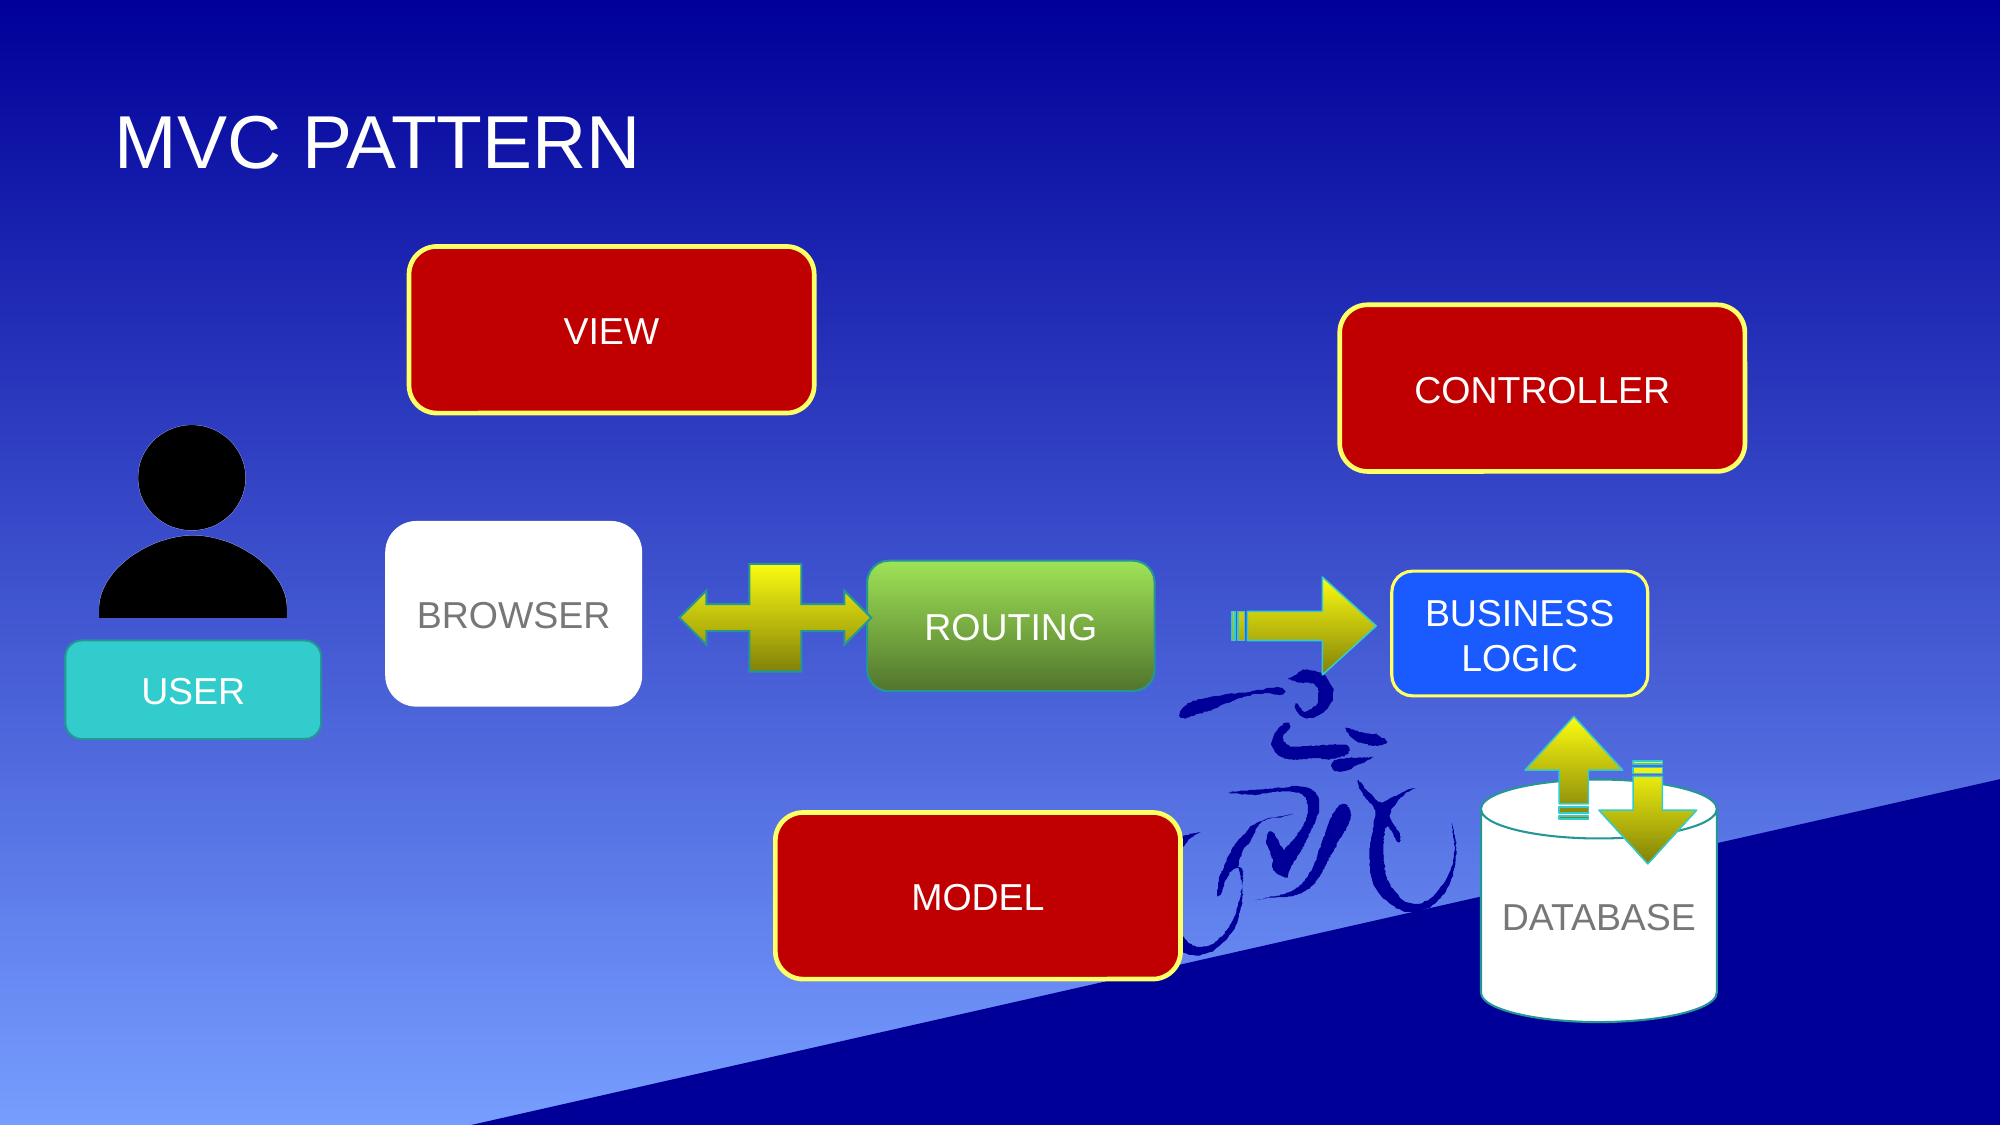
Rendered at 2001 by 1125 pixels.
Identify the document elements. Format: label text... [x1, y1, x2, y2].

text_box VIEW [407, 245, 816, 415]
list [99, 425, 287, 618]
text_box [1232, 611, 1236, 641]
text_box [1247, 577, 1377, 675]
text_box USER [64, 639, 323, 741]
text_box [1598, 776, 1697, 864]
text_box [1633, 767, 1663, 774]
text_box [677, 562, 873, 673]
text_box DATABASE [1589, 778, 1633, 782]
text_box CONTROLLER [1338, 303, 1746, 473]
text_box DATABASE [1479, 780, 1718, 1024]
text_box MODEL [774, 811, 1182, 981]
text_box BUSINESS LOGIC [1390, 570, 1649, 697]
text_box [1238, 611, 1245, 641]
text_box ROUTING [866, 559, 1156, 693]
text_box [1559, 806, 1589, 814]
text_box [1559, 816, 1589, 820]
title MVC PATTERN [99, 44, 1901, 233]
text_box BROWSER [385, 520, 643, 707]
text_box [1524, 716, 1623, 804]
text_box [1633, 761, 1663, 765]
